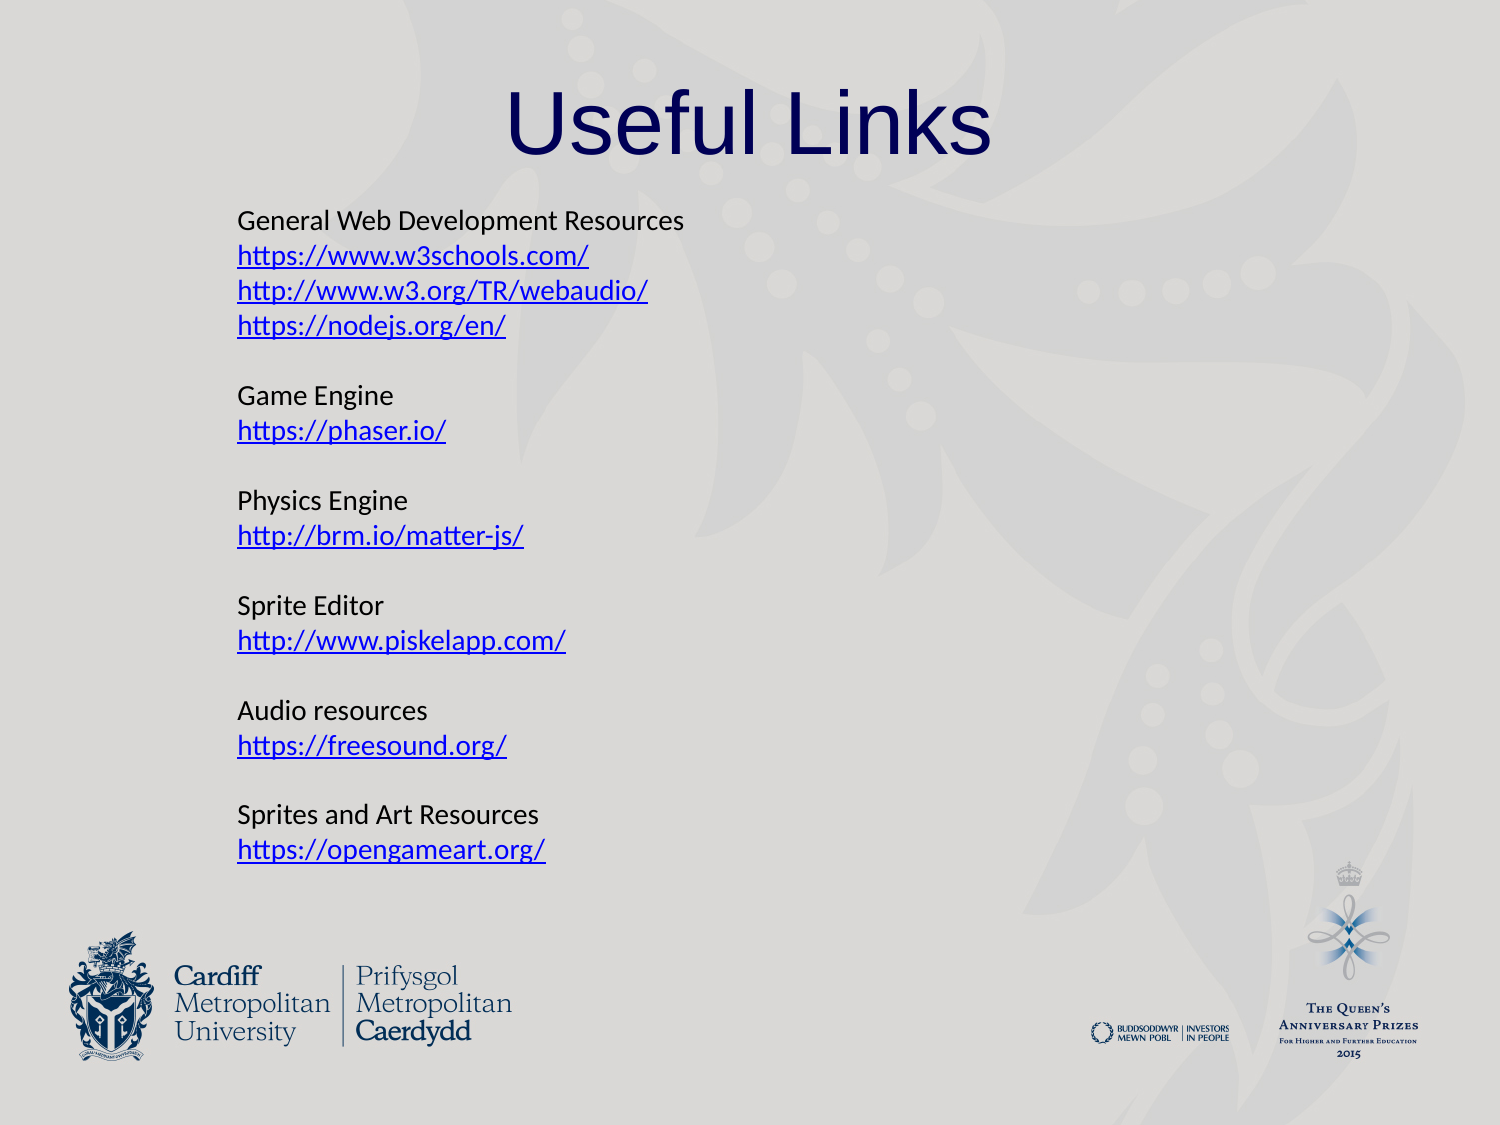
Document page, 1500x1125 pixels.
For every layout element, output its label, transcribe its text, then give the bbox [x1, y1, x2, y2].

picture [0, 0, 1500, 1125]
text_box General Web Development Resources https://www.w3schools.com/ http://www.w3.org/TR/webaudio/ https://nodejs.org/en/ Game Engine https://phaser.io/ Physics Engine http://brm.io/matter-js/ Sprite Editor http://www.piskelapp.com/ Audio resources https://freesound.org/ Sprites and Art Resources https://opengameart.org/ [222, 193, 1028, 873]
text_box Useful Links [112, 56, 1388, 180]
